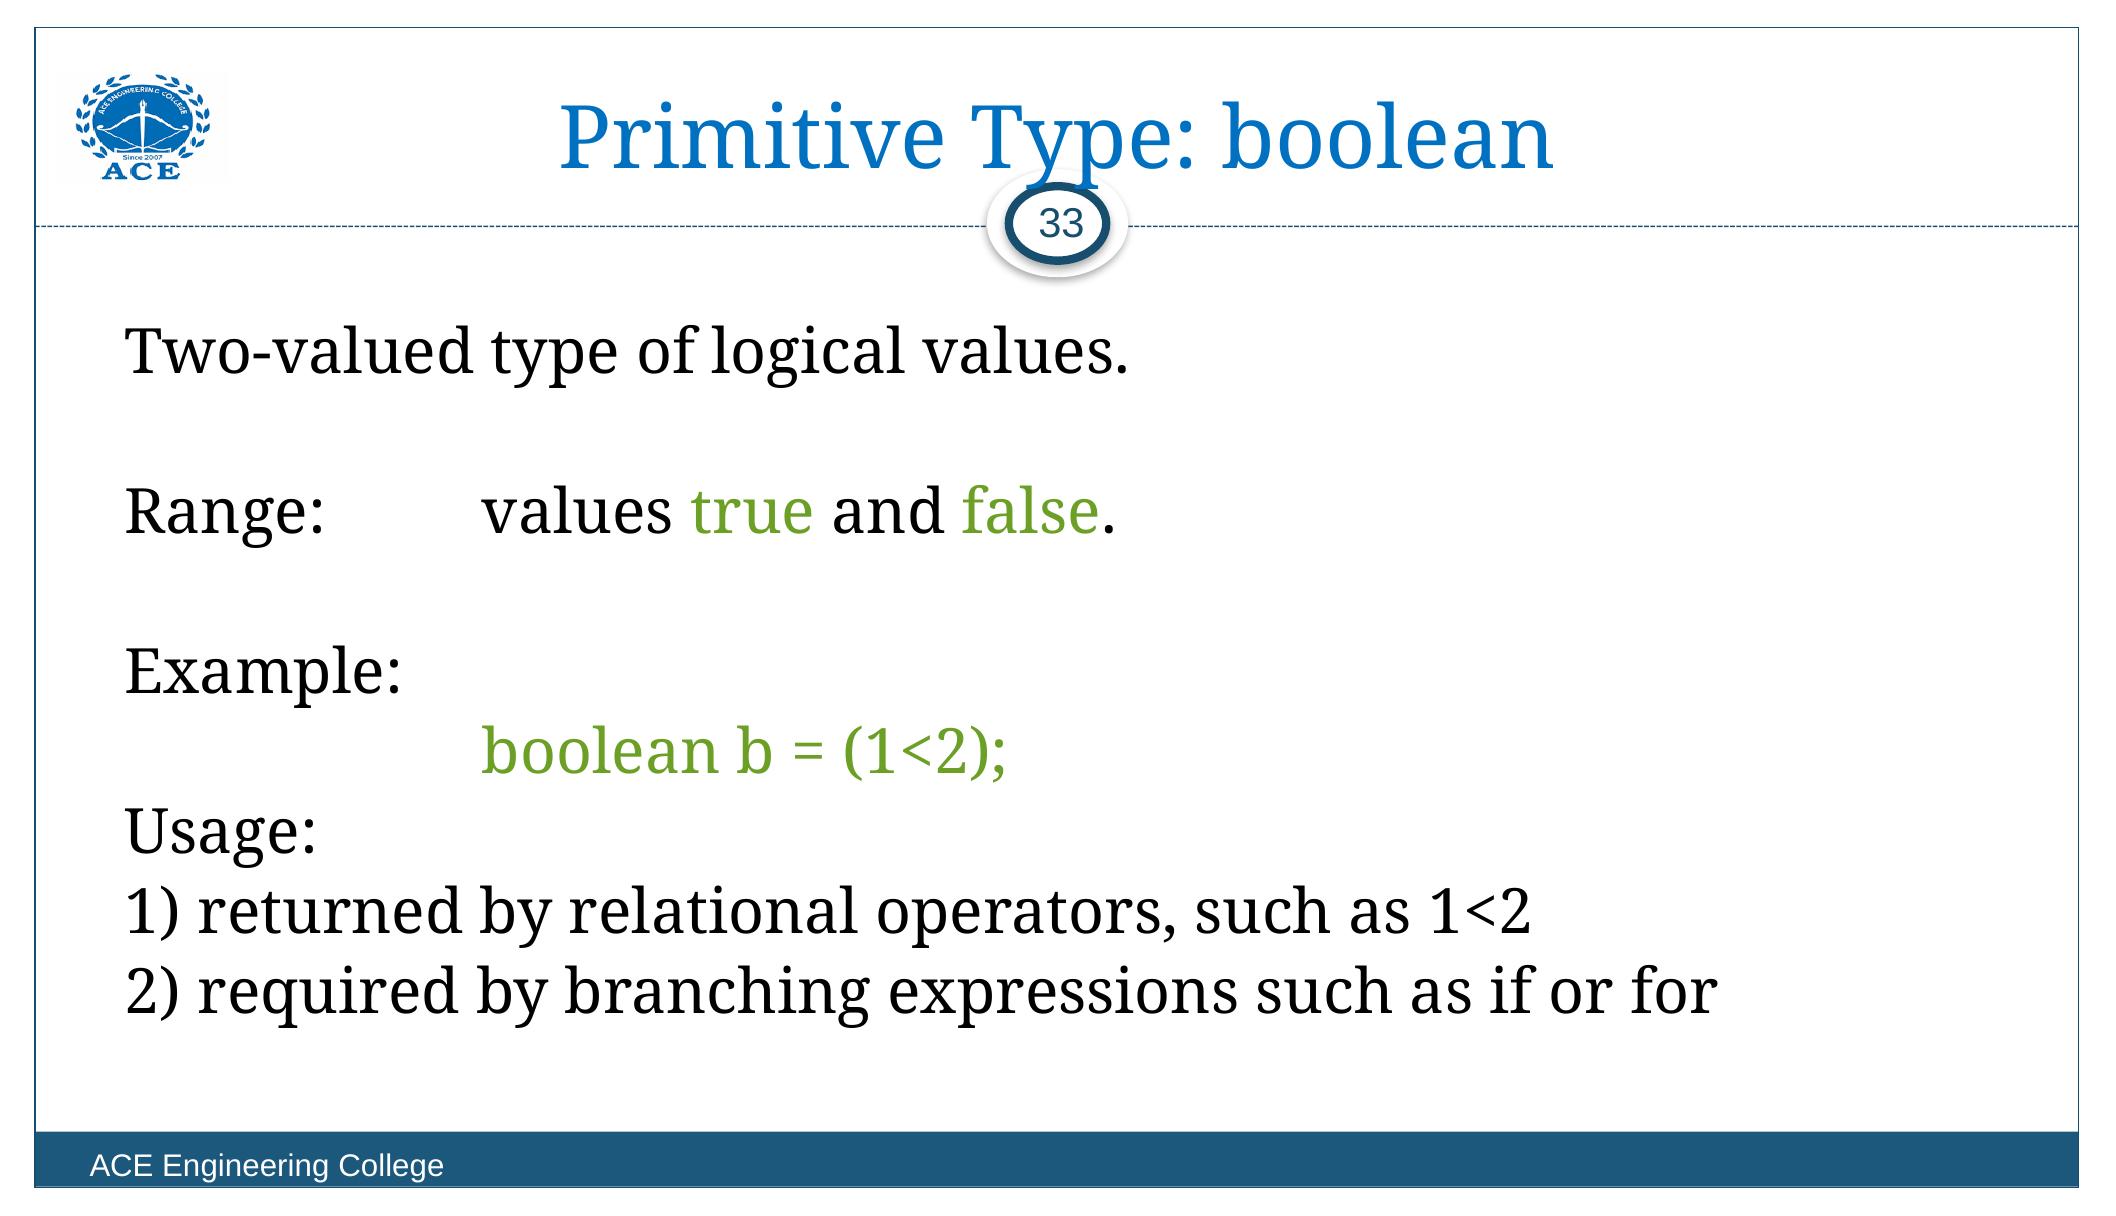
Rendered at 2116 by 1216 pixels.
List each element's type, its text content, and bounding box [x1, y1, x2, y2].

slide_number 33 [1008, 196, 1115, 261]
title Primitive Type: boolean [105, 19, 2010, 196]
picture [57, 70, 229, 183]
list Two-valued type of logical values. Range: values true and false. Example: boolean b = (1<2); Usage: 1) returned by relational operators, such as 1<2 2) required by branching expressions such as if or for [105, 310, 2010, 1040]
footer ACE Engineering College [70, 1135, 899, 1201]
